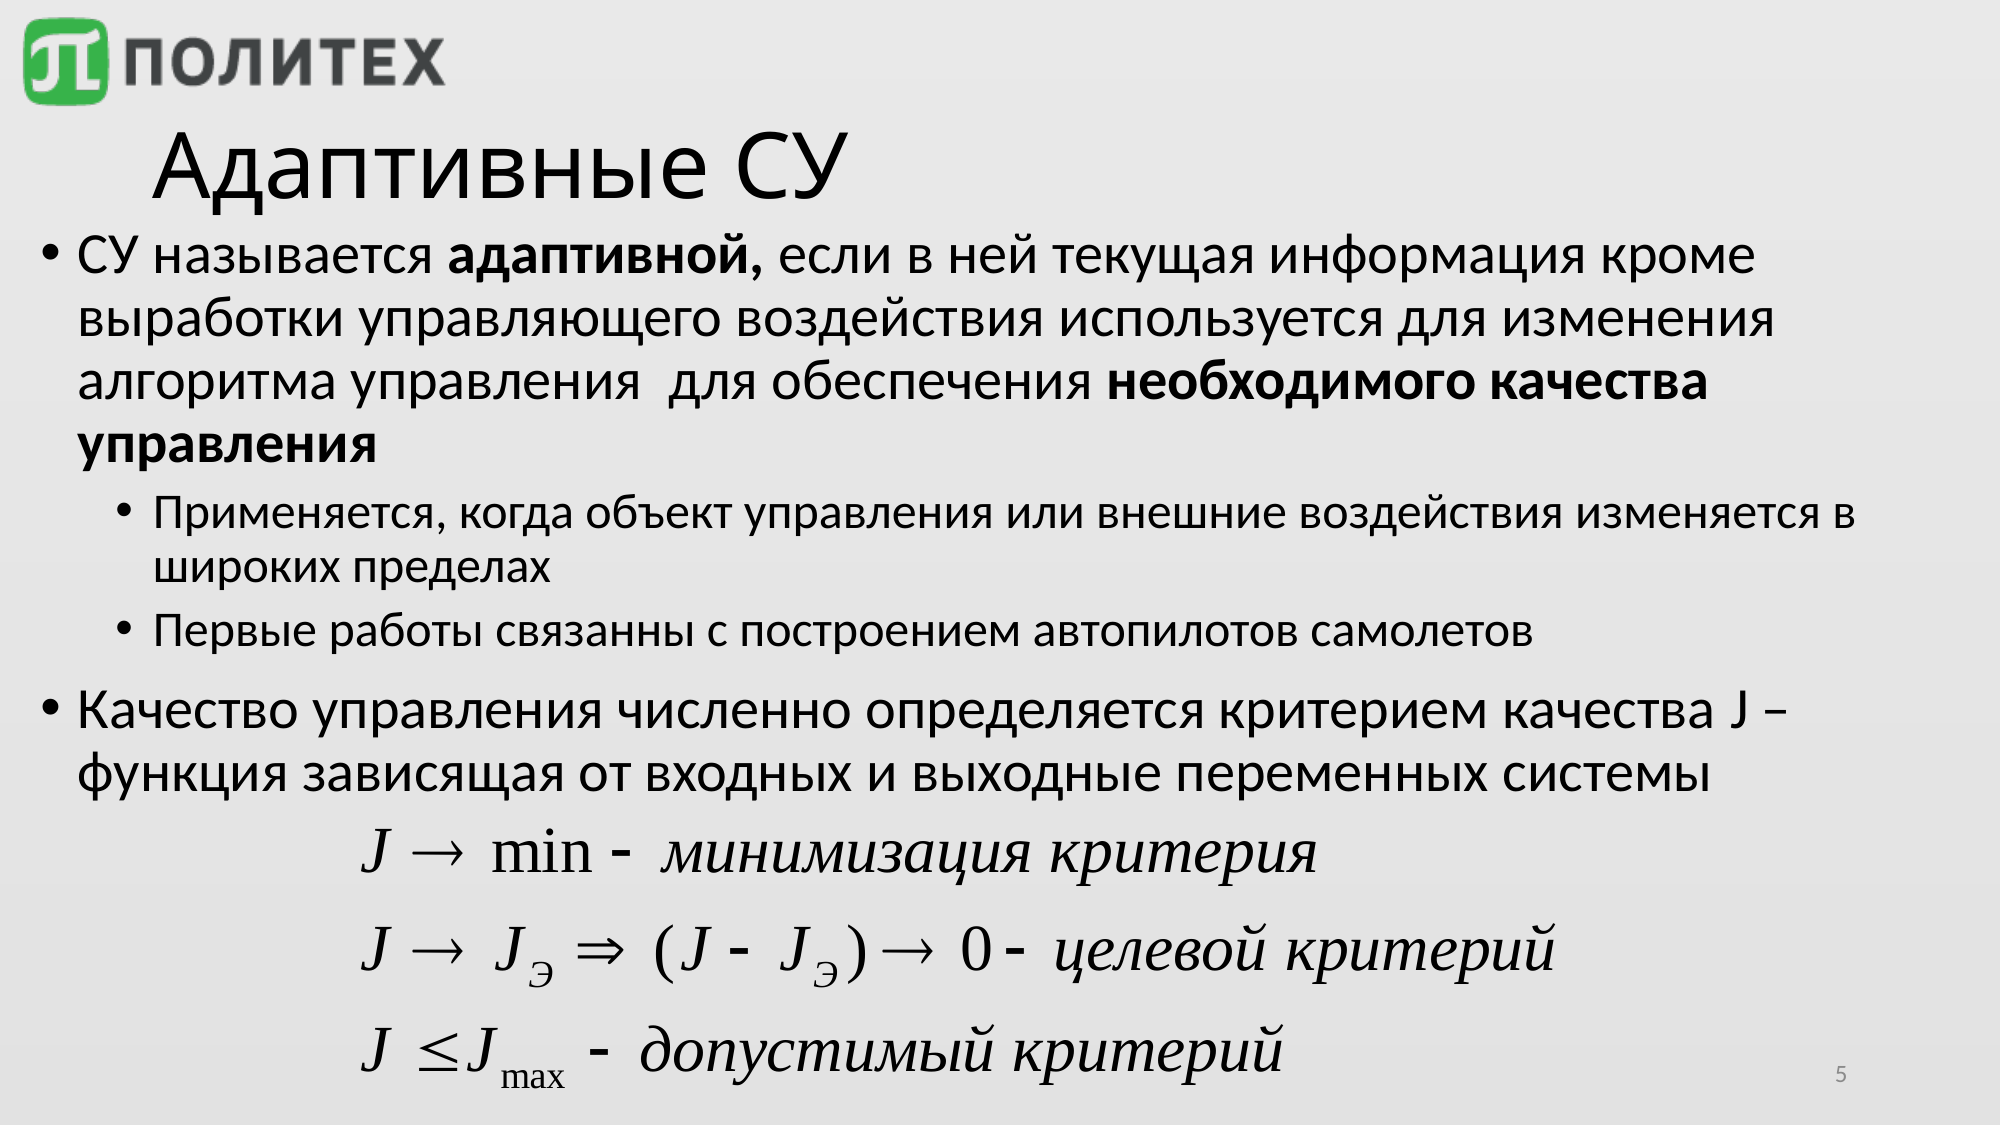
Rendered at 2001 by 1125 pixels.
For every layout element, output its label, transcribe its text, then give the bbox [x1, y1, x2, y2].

picture [0, 0, 469, 125]
title Адаптивные СУ [137, 59, 1863, 215]
slide_number 5 [1572, 1042, 1863, 1103]
list СУ называется адаптивной, если в ней текущая информация кроме выработки управляющего воздействия используется для изменения алгоритма управления для обеспечения необходимого качества управления Применяется, когда объект управления или внешние воздействия изменяется в широких пределах Первые работы связанны с построением автопилотов самолетов Качество управления численно определяется критерием качества J – функция зависящая от входных и выходные переменных системы [25, 215, 1965, 1103]
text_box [347, 811, 1572, 1103]
